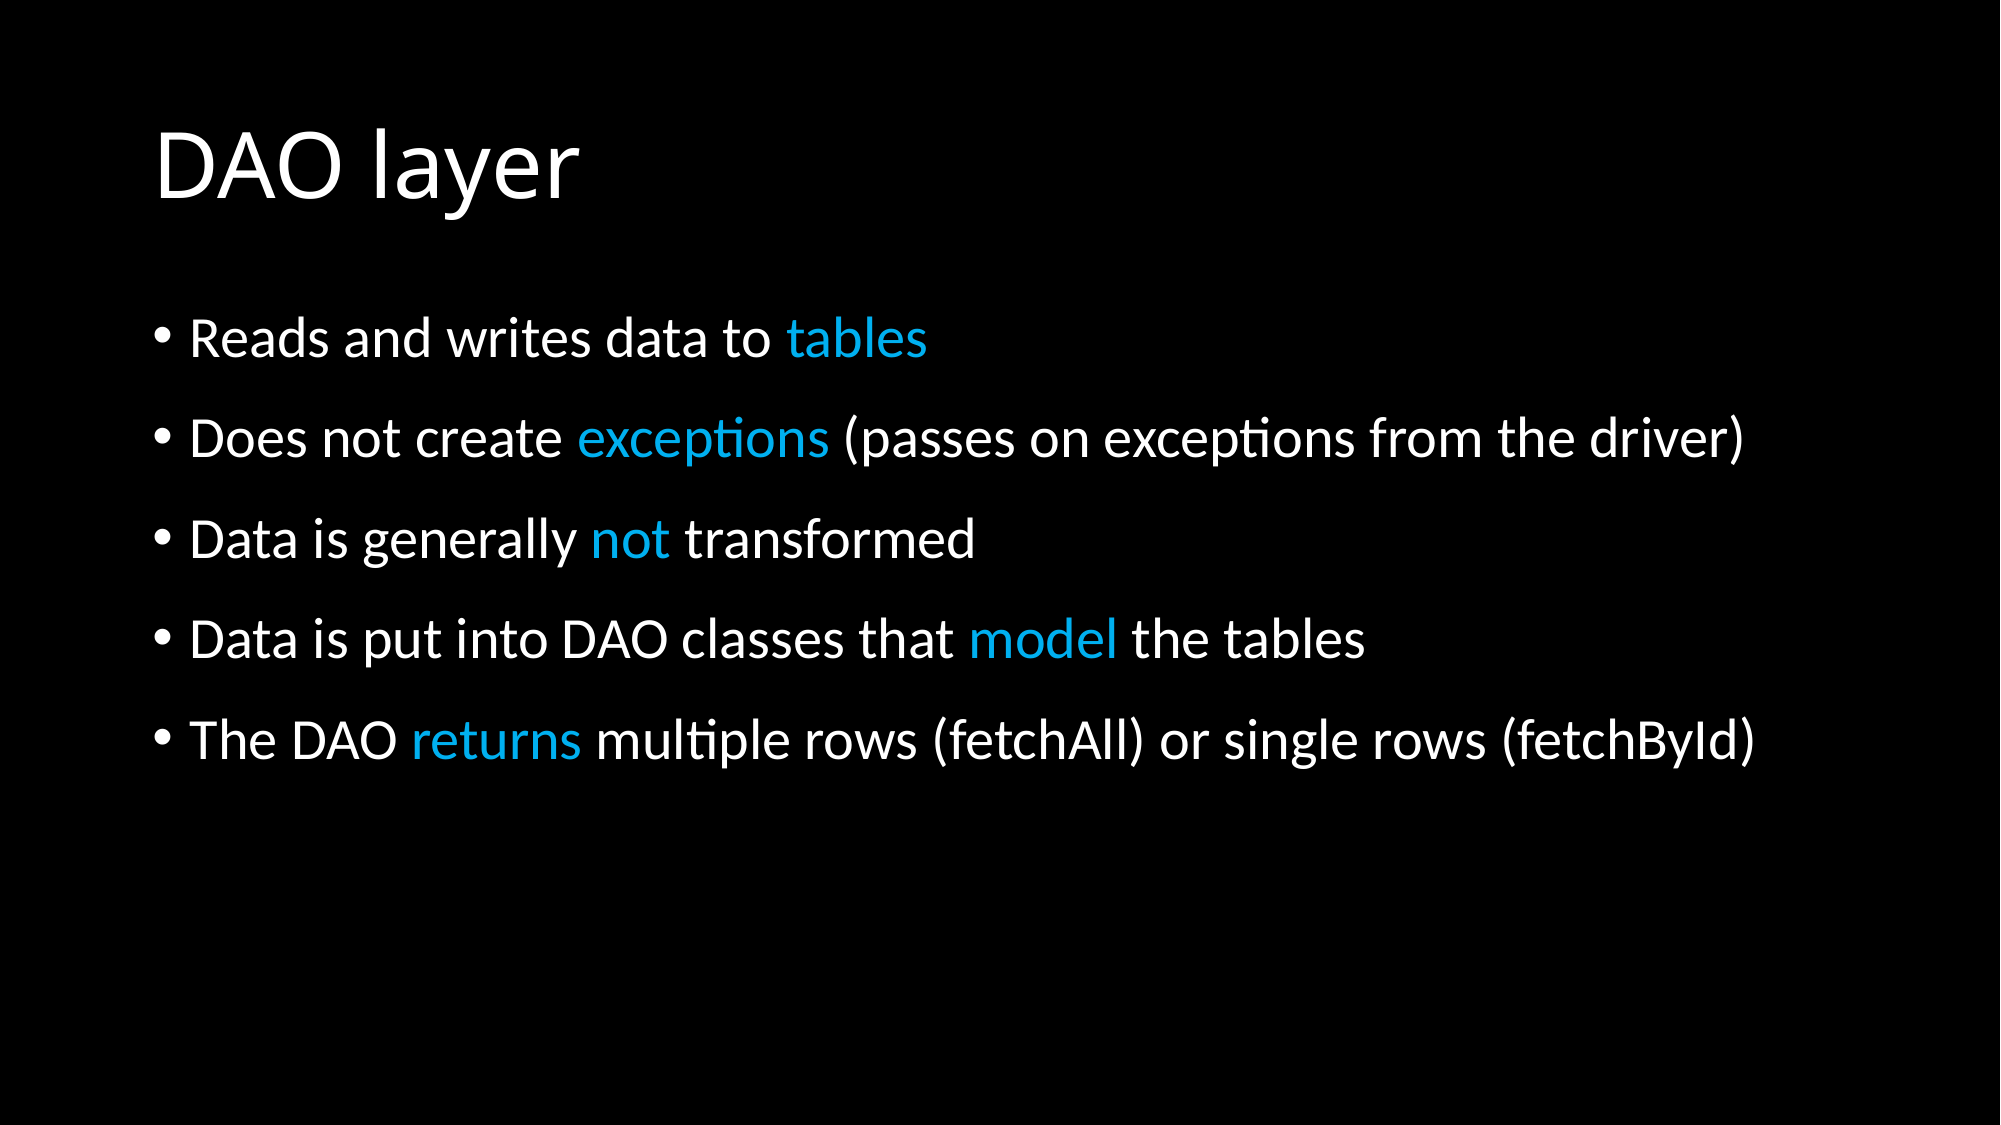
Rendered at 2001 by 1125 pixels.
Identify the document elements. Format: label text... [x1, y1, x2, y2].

title DAO layer [137, 59, 1863, 278]
list Reads and writes data to tables Does not create exceptions (passes on exceptions from the driver) Data is generally not transformed Data is put into DAO classes that model the tables The DAO returns multiple rows (fetchAll) or single rows (fetchById) [137, 299, 1922, 1014]
